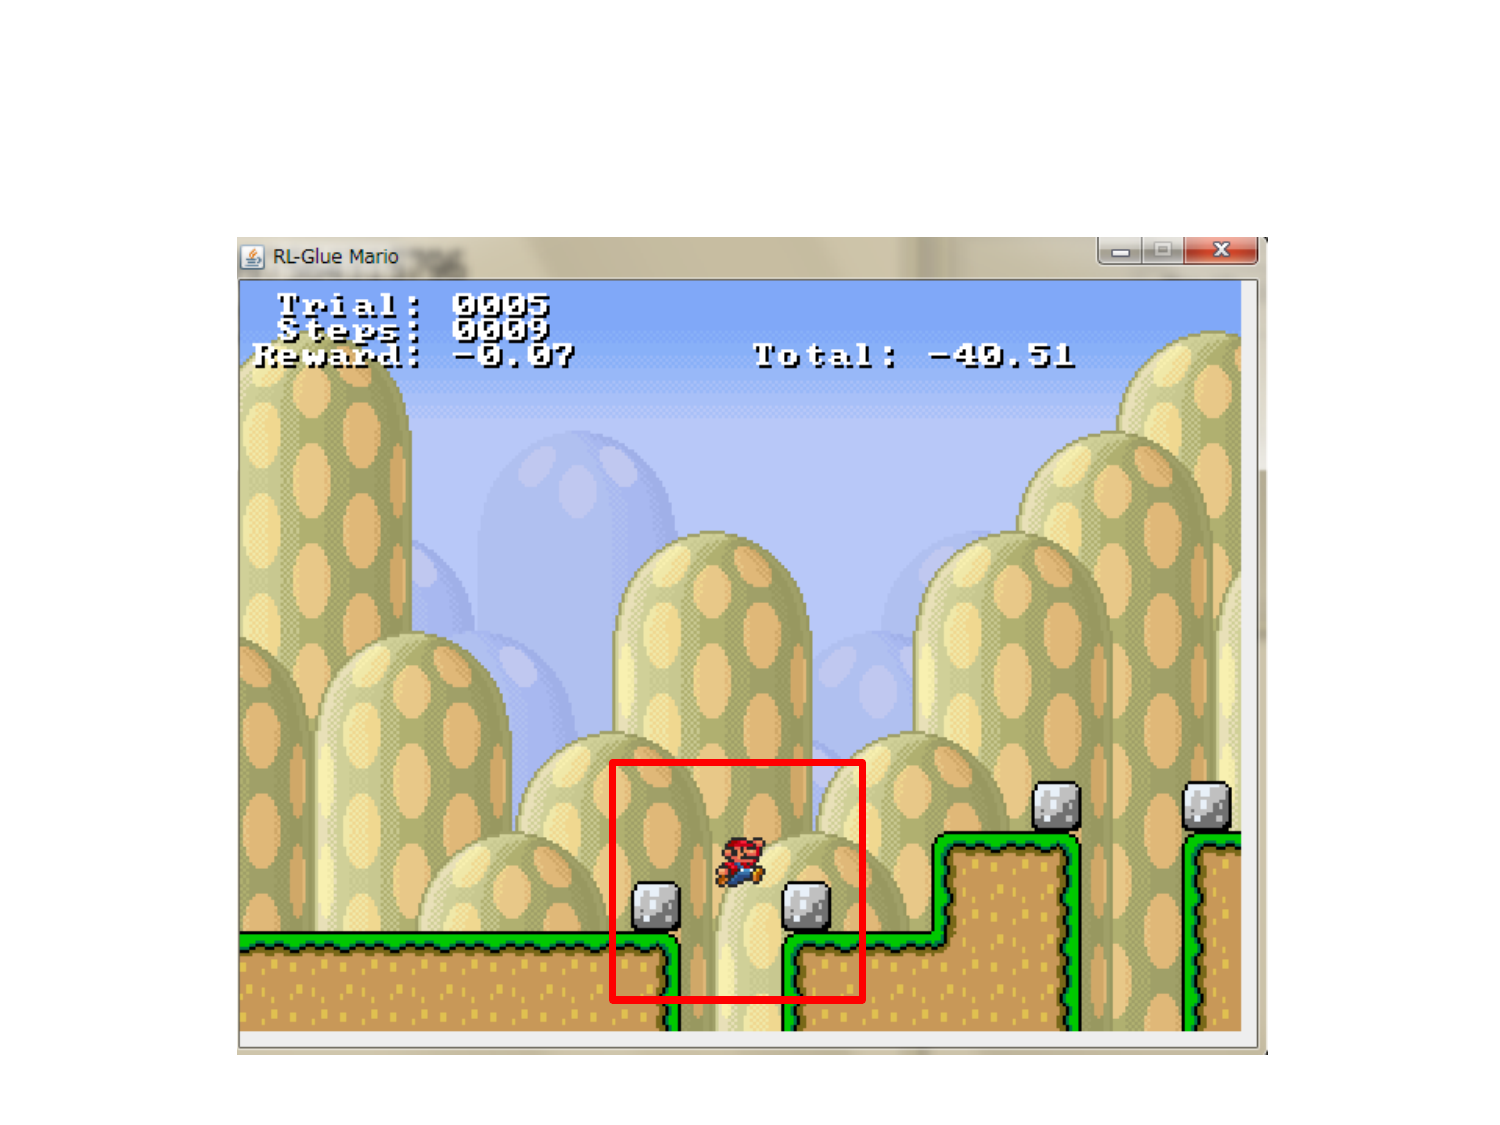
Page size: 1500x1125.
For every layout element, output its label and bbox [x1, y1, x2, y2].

picture [237, 237, 1268, 1055]
